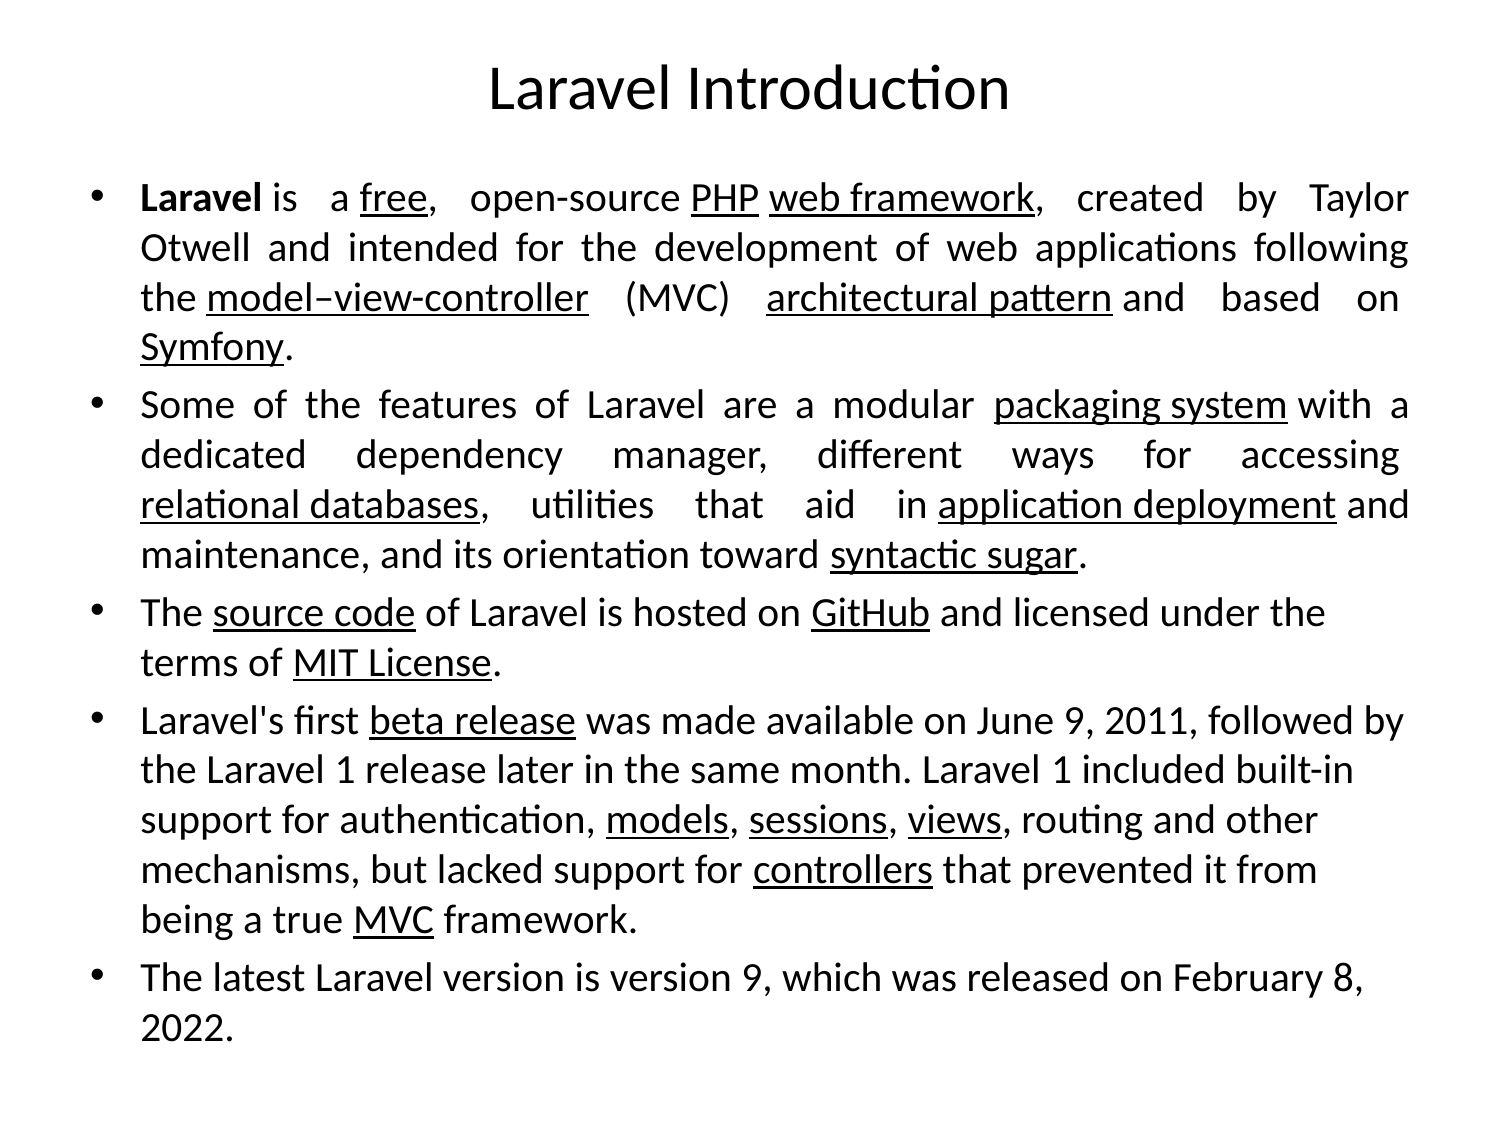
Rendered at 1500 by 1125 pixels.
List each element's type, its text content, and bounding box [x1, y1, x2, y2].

title Laravel Introduction [75, 37, 1425, 130]
list Laravel is a free, open-source PHP web framework, created by Taylor Otwell and intended for the development of web applications following the model–view-controller (MVC) architectural pattern and based on Symfony. Some of the features of Laravel are a modular packaging system with a dedicated dependency manager, different ways for accessing relational databases, utilities that aid in application deployment and maintenance, and its orientation toward syntactic sugar. The source code of Laravel is hosted on GitHub and licensed under the terms of MIT License. Laravel's first beta release was made available on June 9, 2011, followed by the Laravel 1 release later in the same month. Laravel 1 included built-in support for authentication, models, sessions, views, routing and other mechanisms, but lacked support for controllers that prevented it from being a true MVC framework. The latest Laravel version is version 9, which was released on February 8, 2022. [75, 162, 1425, 1063]
